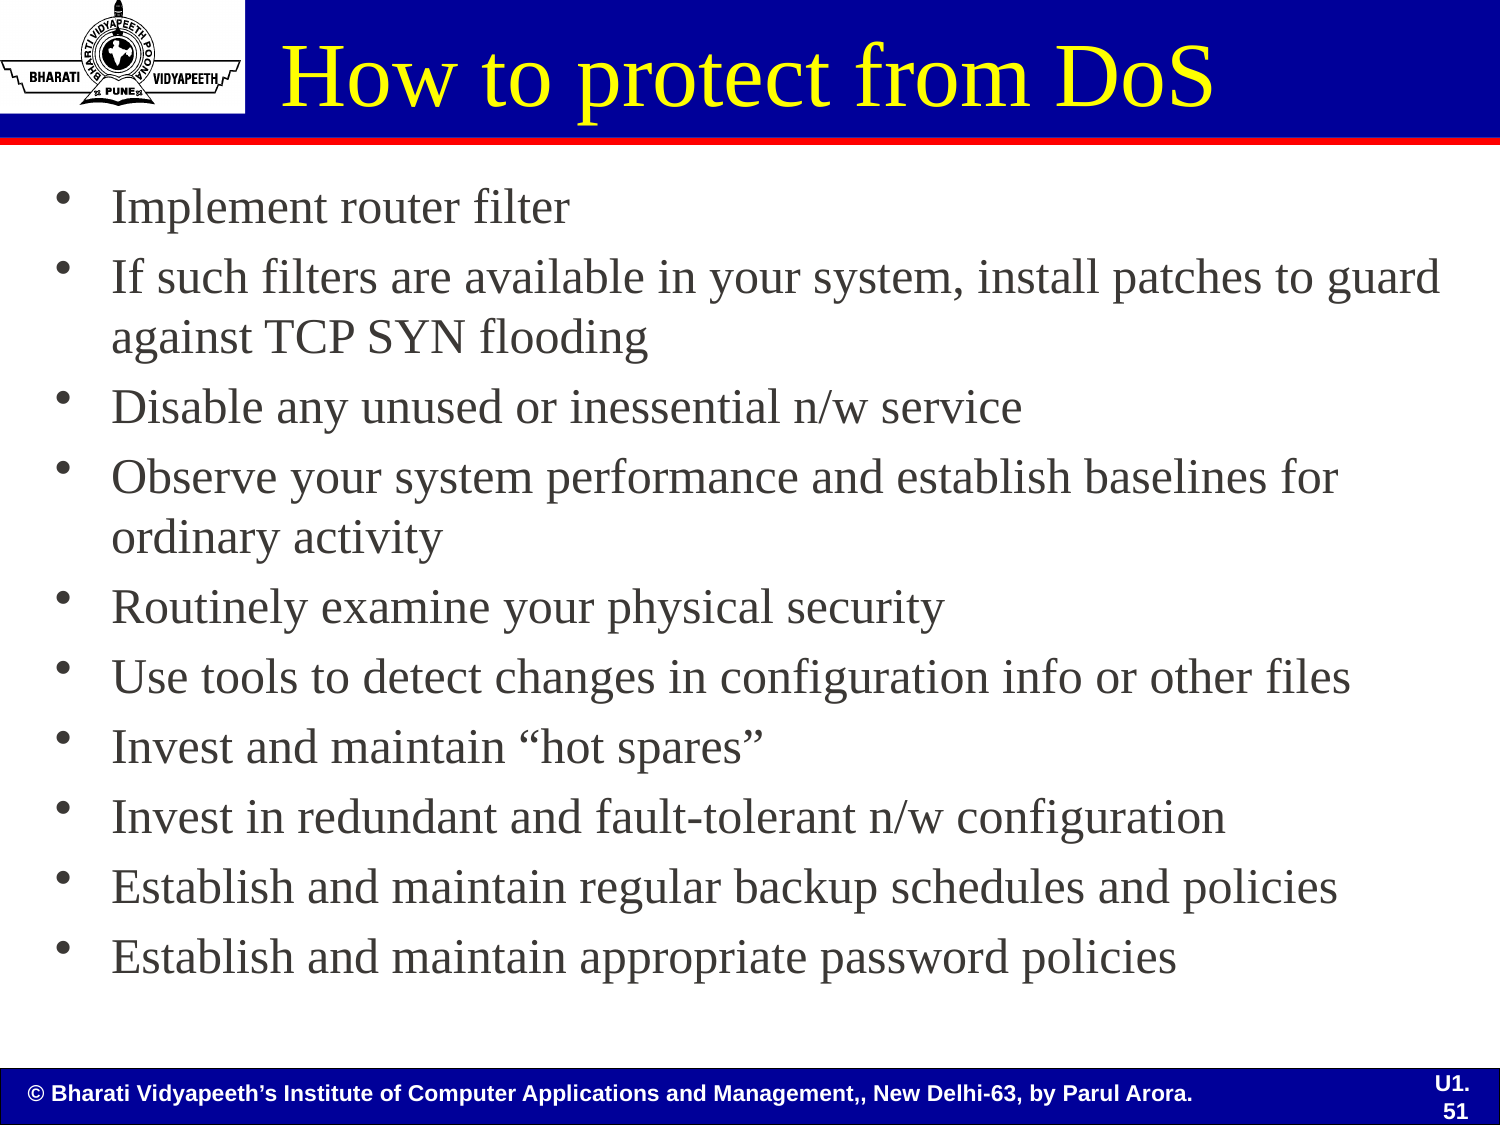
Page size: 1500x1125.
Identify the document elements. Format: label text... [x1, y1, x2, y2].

picture [0, 0, 241, 106]
title How to protect from DoS [75, 7, 1425, 166]
list Implement router filter If such filters are available in your system, install patches to guard against TCP SYN flooding Disable any unused or inessential n/w service Observe your system performance and establish baselines for ordinary activity Routinely examine your physical security Use tools to detect changes in configuration info or other files Invest and maintain “hot spares” Invest in redundant and fault-tolerant n/w configuration Establish and maintain regular backup schedules and policies Establish and maintain appropriate password policies [39, 166, 1469, 1024]
